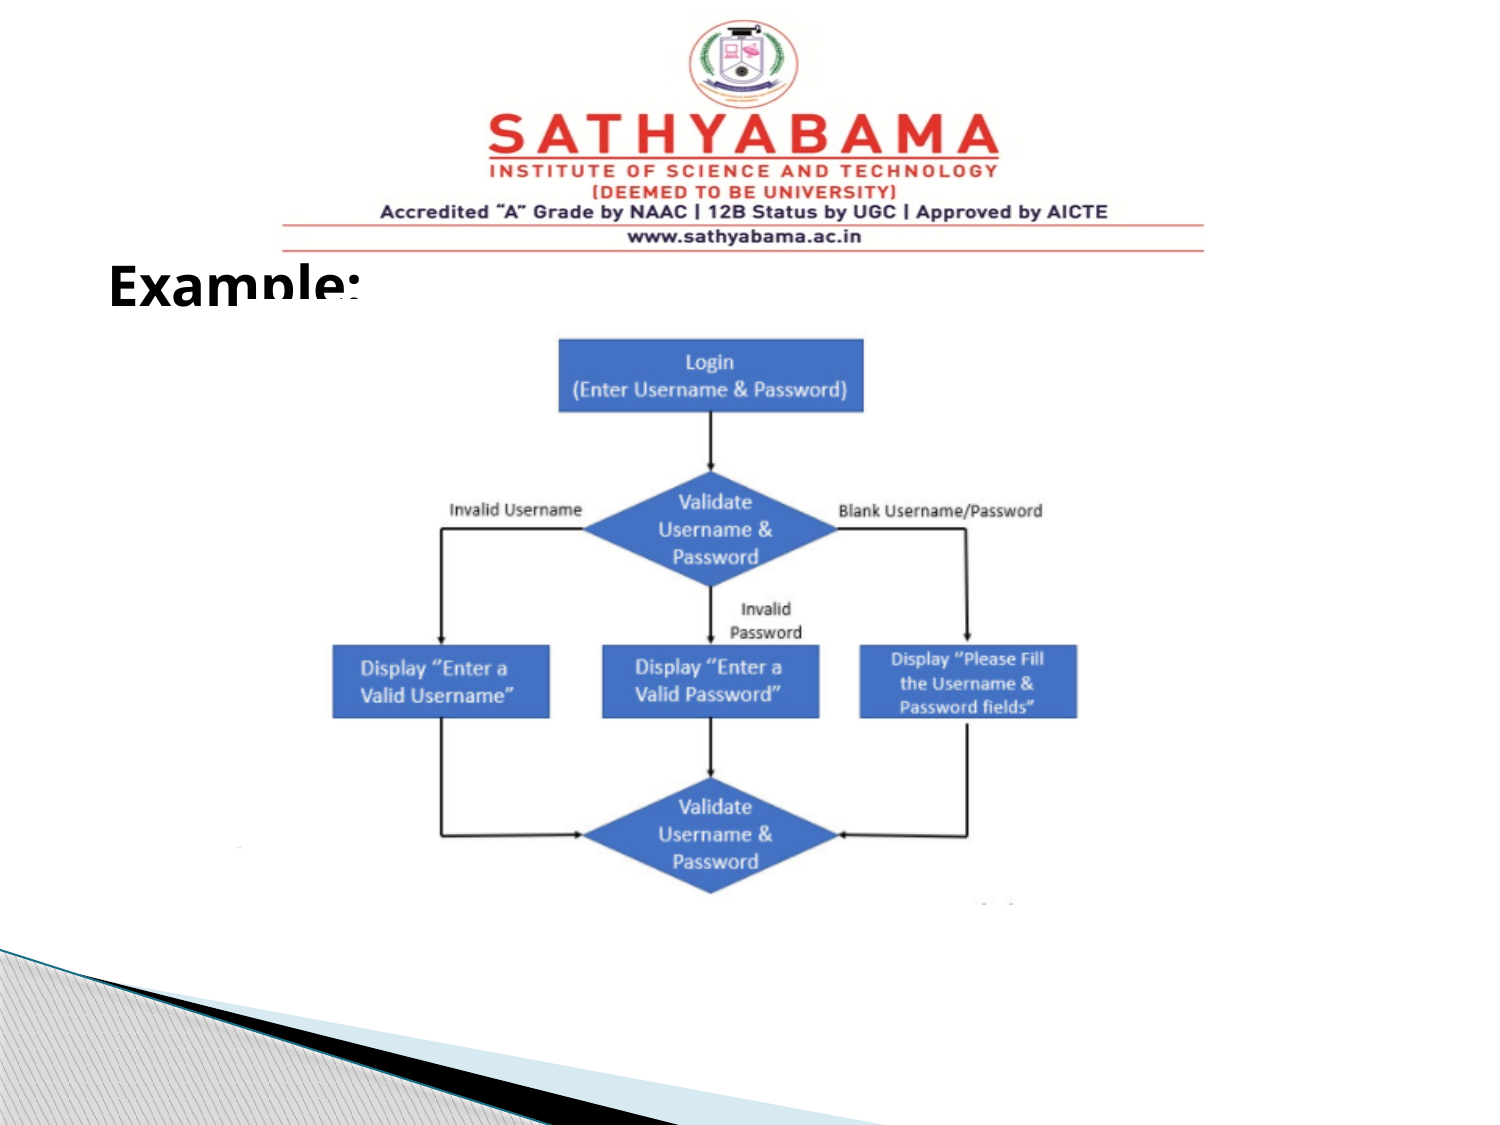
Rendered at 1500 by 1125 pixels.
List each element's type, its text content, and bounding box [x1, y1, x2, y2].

picture [249, 12, 1225, 243]
list Example: [75, 243, 1425, 986]
picture [237, 299, 1209, 905]
